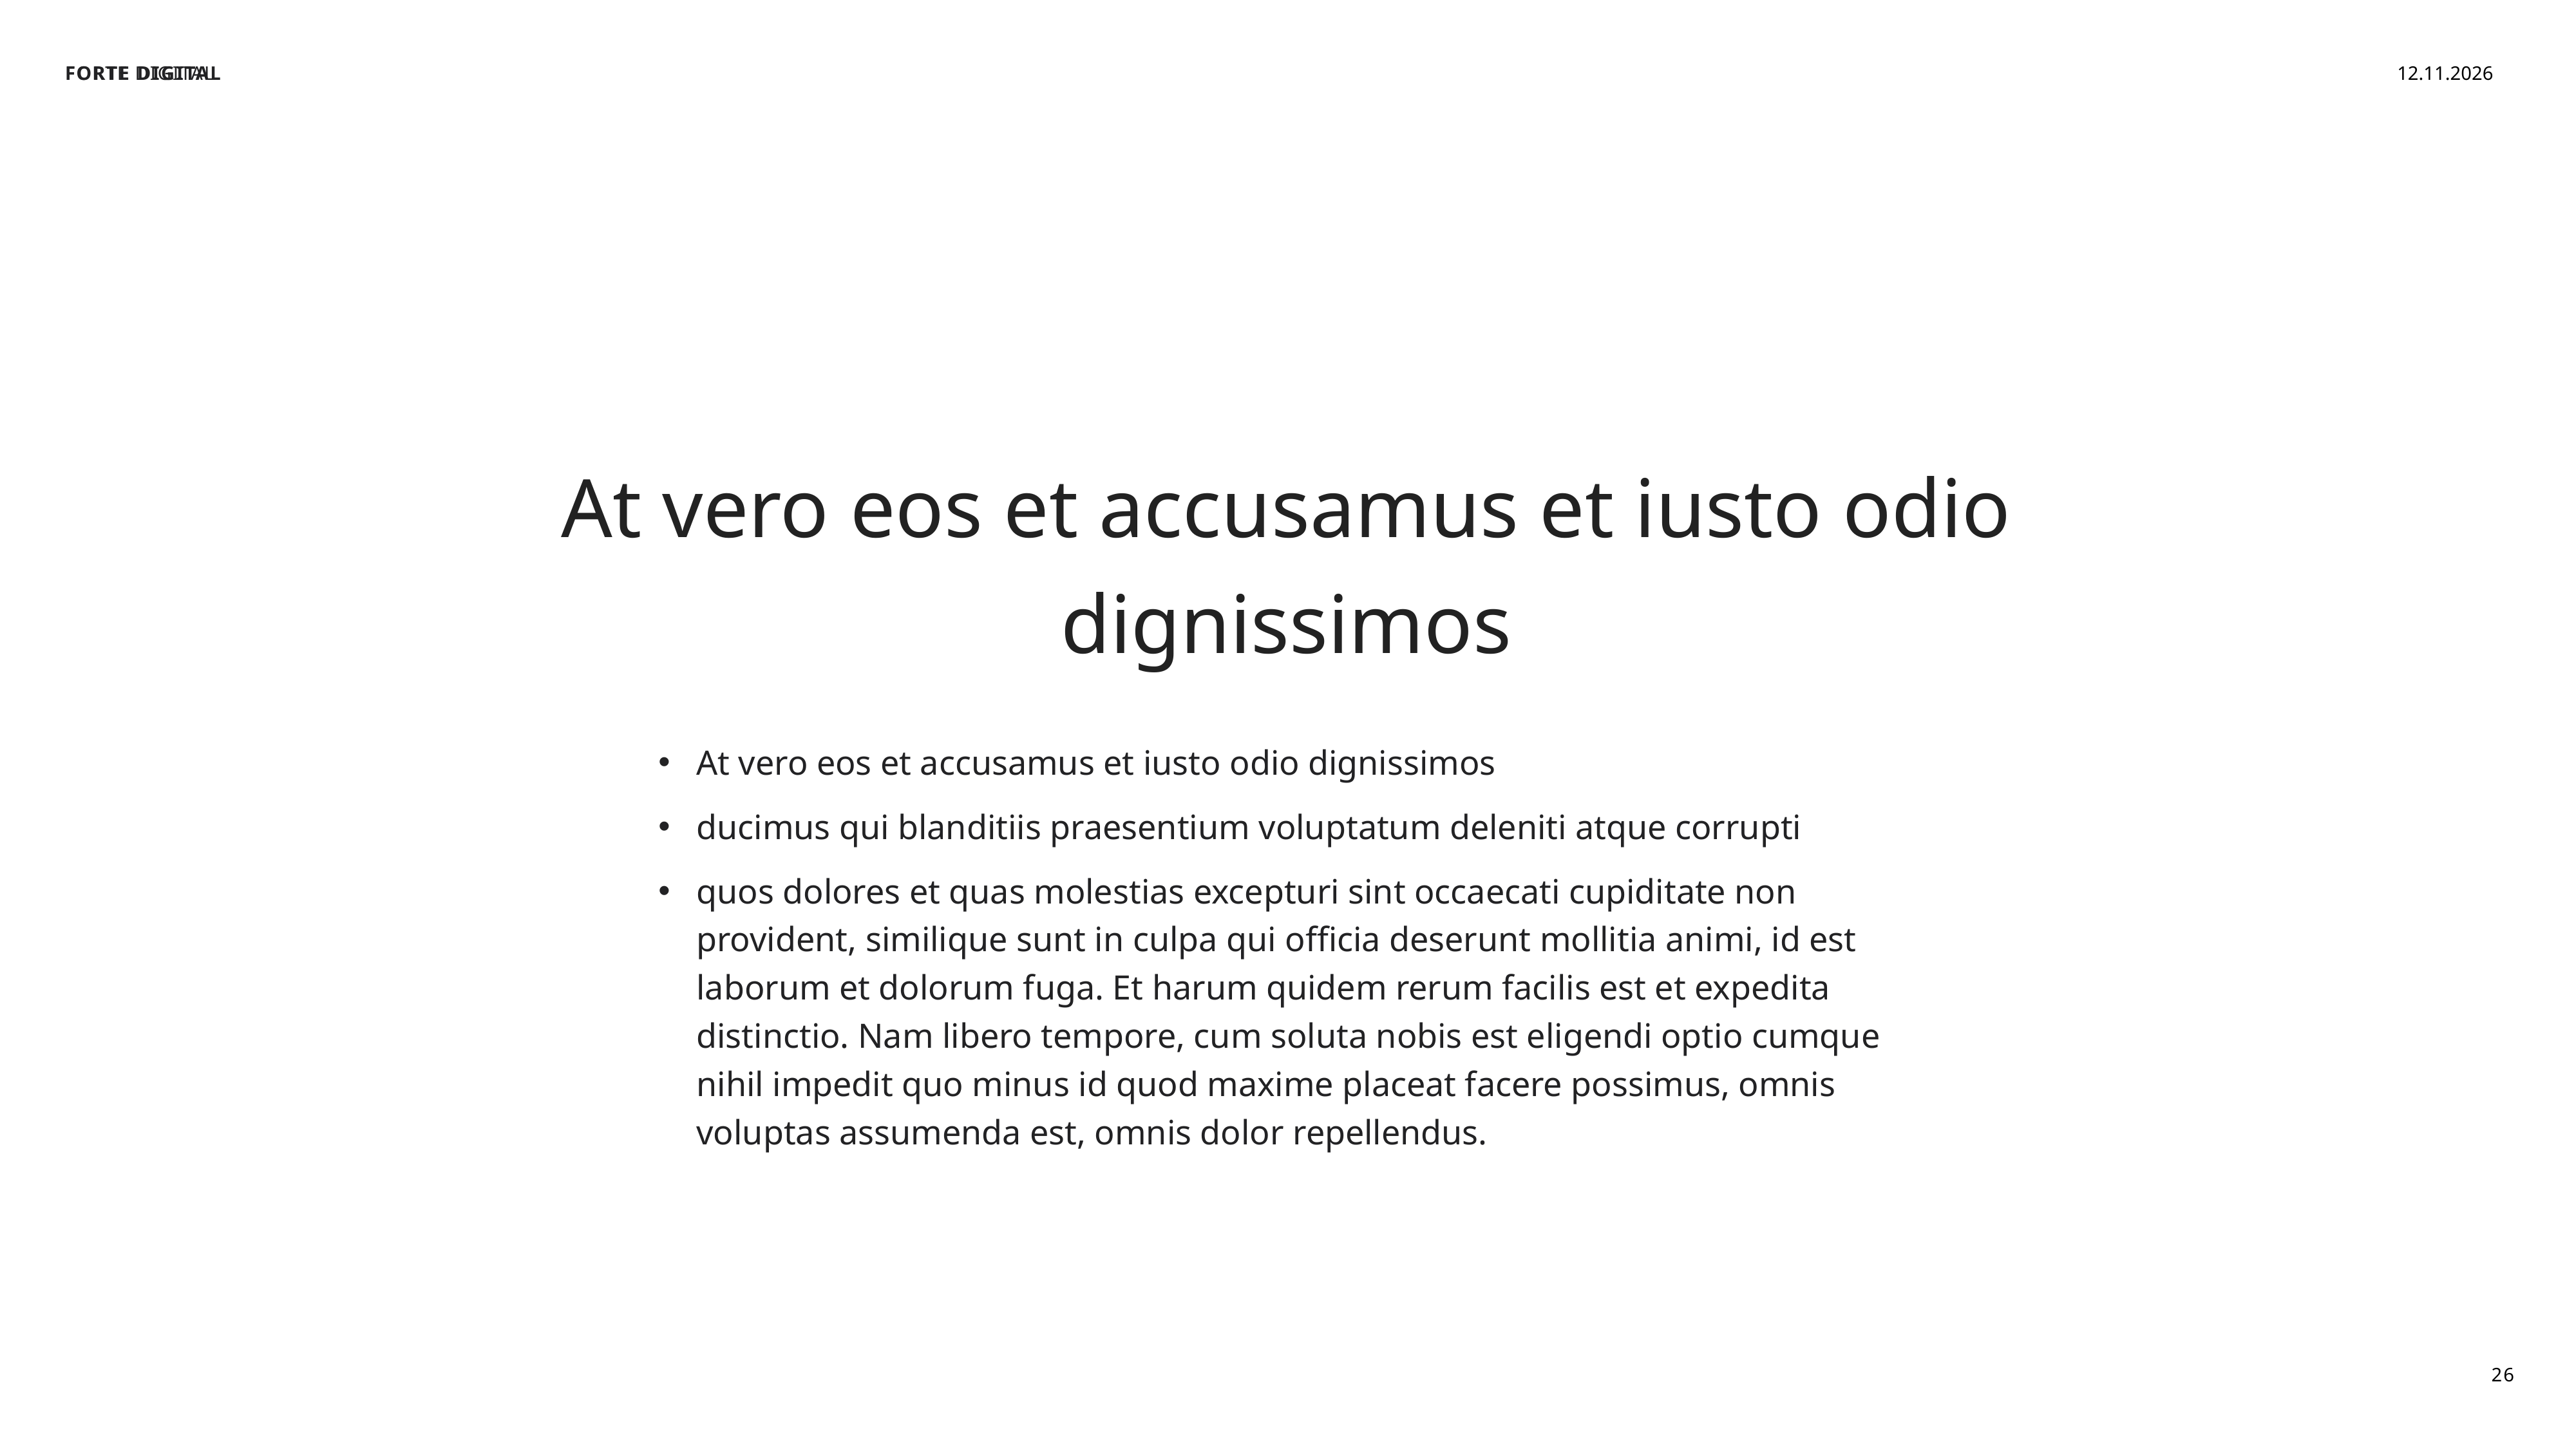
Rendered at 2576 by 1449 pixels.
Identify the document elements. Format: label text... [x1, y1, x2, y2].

slide_number 26 [2488, 1367, 2515, 1389]
text_box FORTE DIGITAL [64, 61, 395, 84]
text_box [644, 734, 1931, 1119]
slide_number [2397, 61, 2510, 83]
list At vero eos et accusamus et iusto odio dignissimos [450, 252, 2123, 670]
list At vero eos et accusamus et iusto odio dignissimos ducimus qui blanditiis praesentium voluptatum deleniti atque corrupti quos dolores et quas molestias excepturi sint occaecati cupiditate non provident, similique sunt in culpa qui officia deserunt mollitia animi, id est laborum et dolorum fuga. Et harum quidem rerum facilis est et expedita distinctio. Nam libero tempore, cum soluta nobis est eligendi optio cumque nihil impedit quo minus id quod maxime placeat facere possimus, omnis voluptas assumenda est, omnis dolor repellendus. [658, 733, 1932, 1229]
